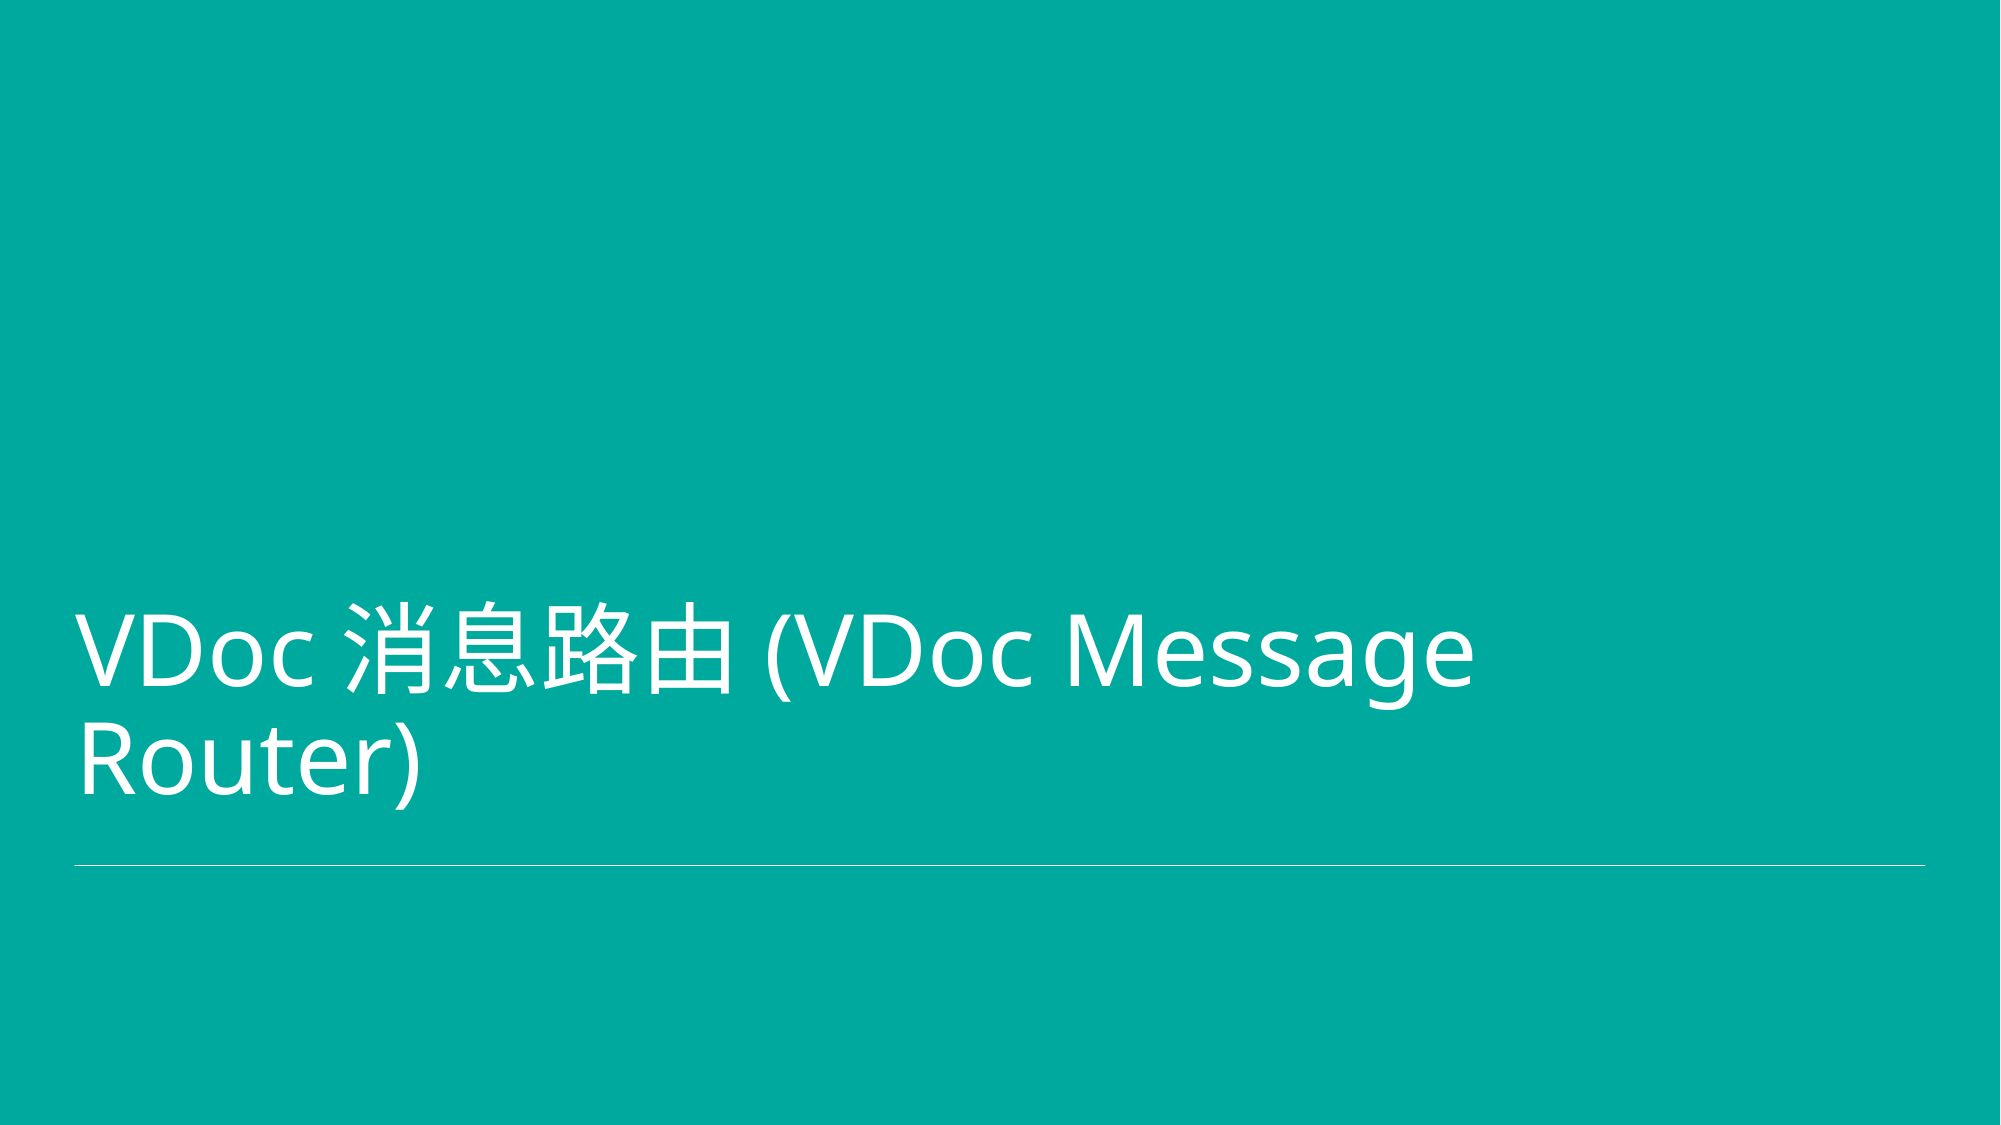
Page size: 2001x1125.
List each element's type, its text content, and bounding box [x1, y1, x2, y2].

title VDoc消息路由(VDoc Message Router) [74, 570, 1506, 817]
